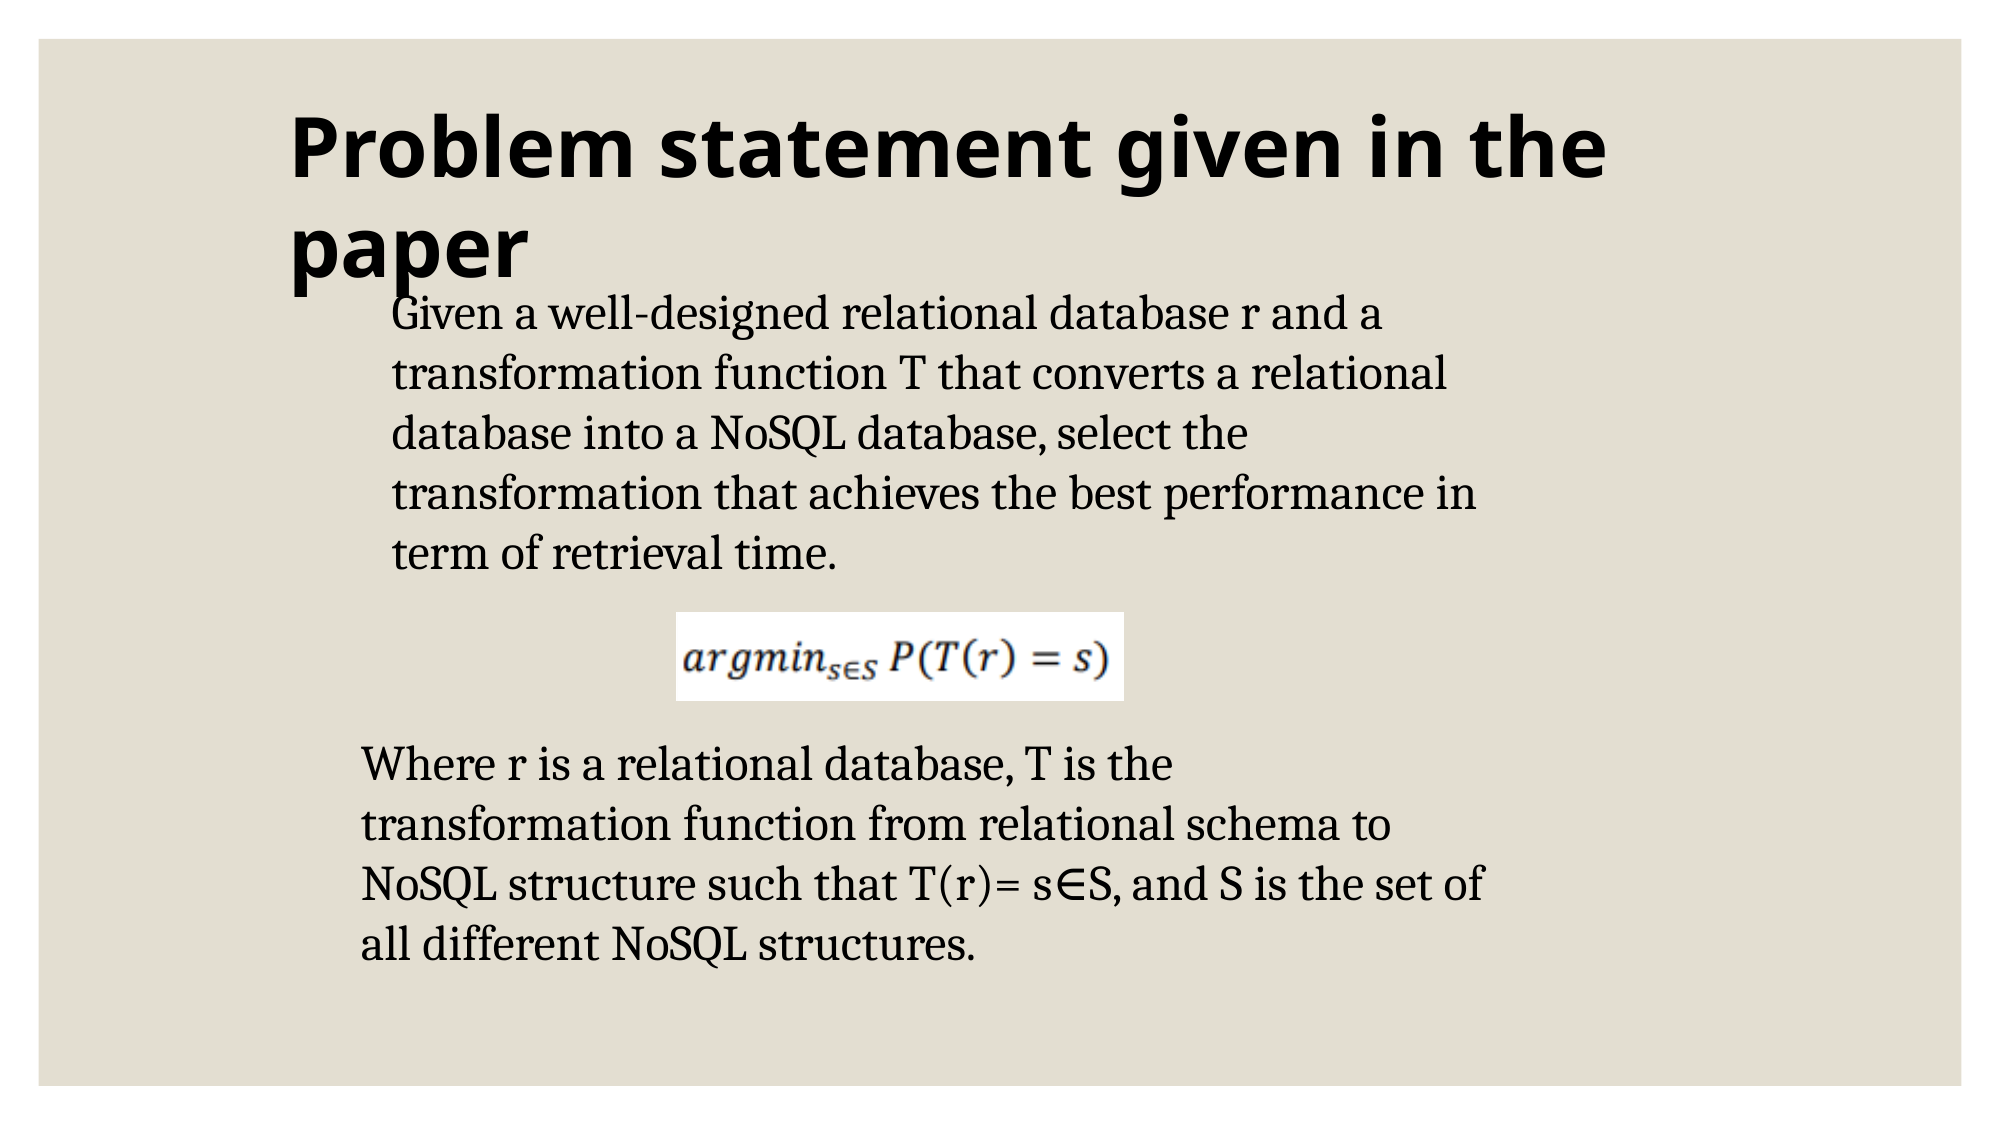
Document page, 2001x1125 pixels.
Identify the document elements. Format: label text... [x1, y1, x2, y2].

text_box [99, 85, 2000, 304]
text_box Given a well-designed relational database r and a transformation function T that converts a relational database into a NoSQL database, select the transformation that achieves the best performance in term of retrieval time. [376, 272, 1537, 588]
text_box Problem statement given in the paper [273, 86, 1855, 302]
text_box Where r is a relational database, T is the transformation function from relational schema to NoSQL structure such that T(r)= s∈S, and S is the set of all different NoSQL structures. [346, 722, 1506, 978]
picture [676, 612, 1124, 701]
